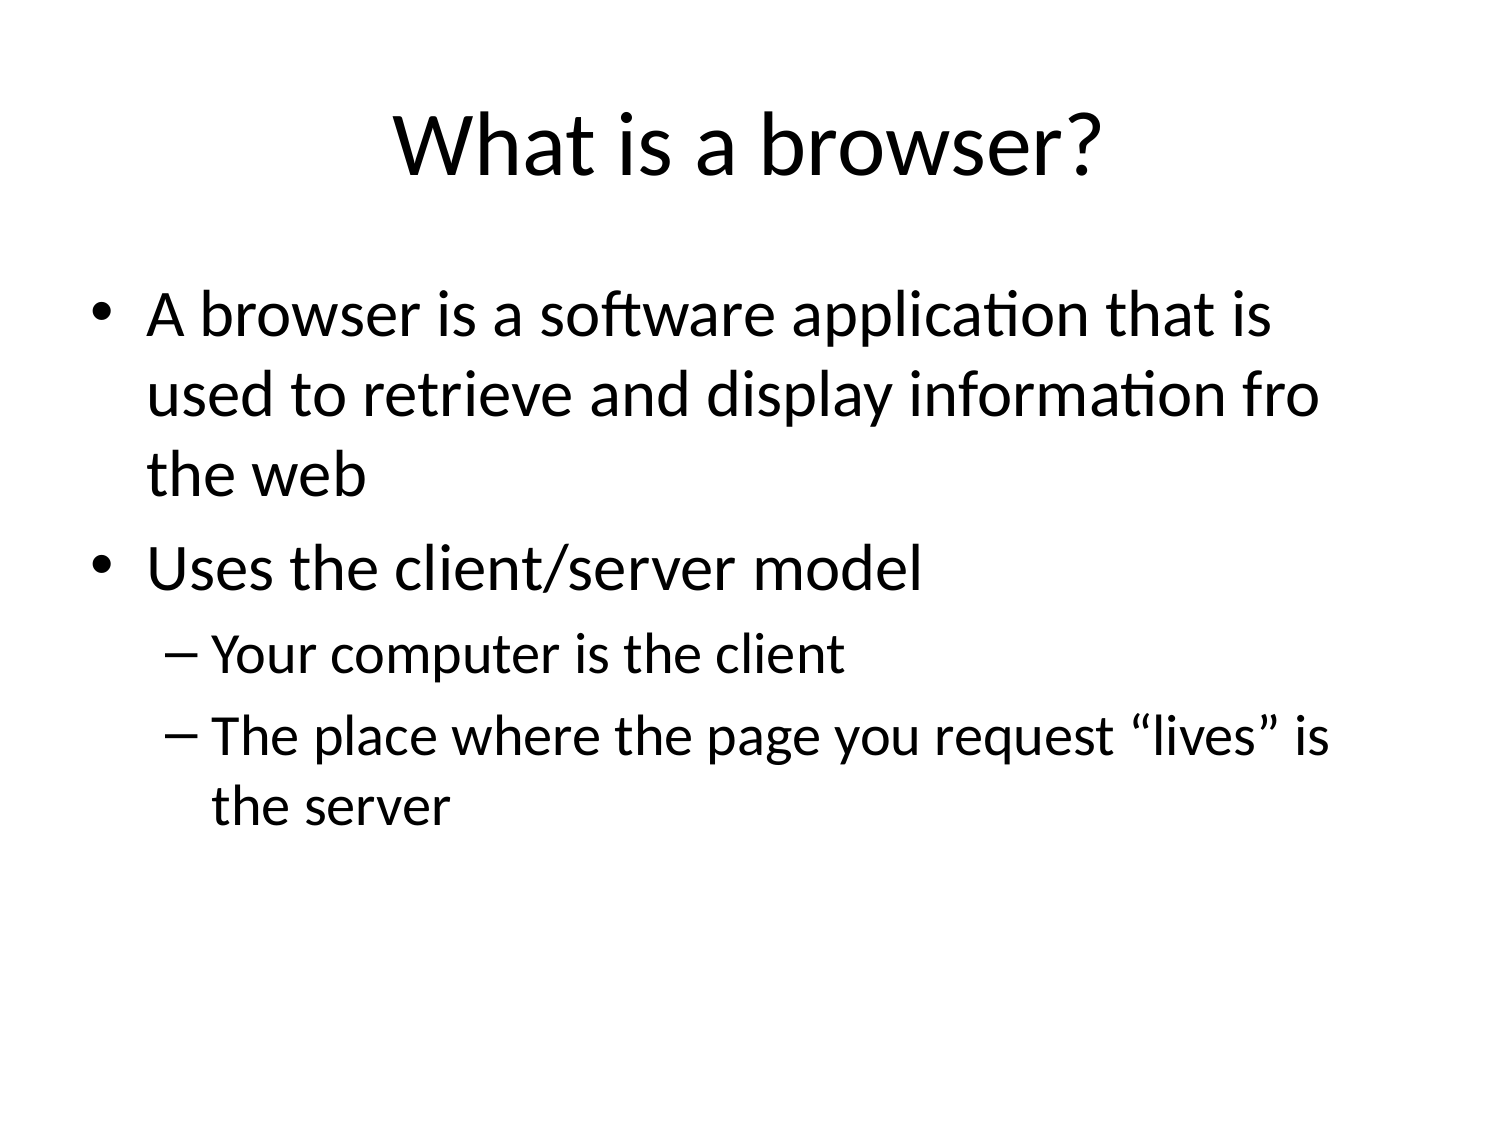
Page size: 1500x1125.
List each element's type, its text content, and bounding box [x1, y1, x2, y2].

title What is a browser? [75, 45, 1425, 233]
list A browser is a software application that is used to retrieve and display information fro the web Uses the client/server model Your computer is the client The place where the page you request “lives” is the server [75, 262, 1425, 1005]
